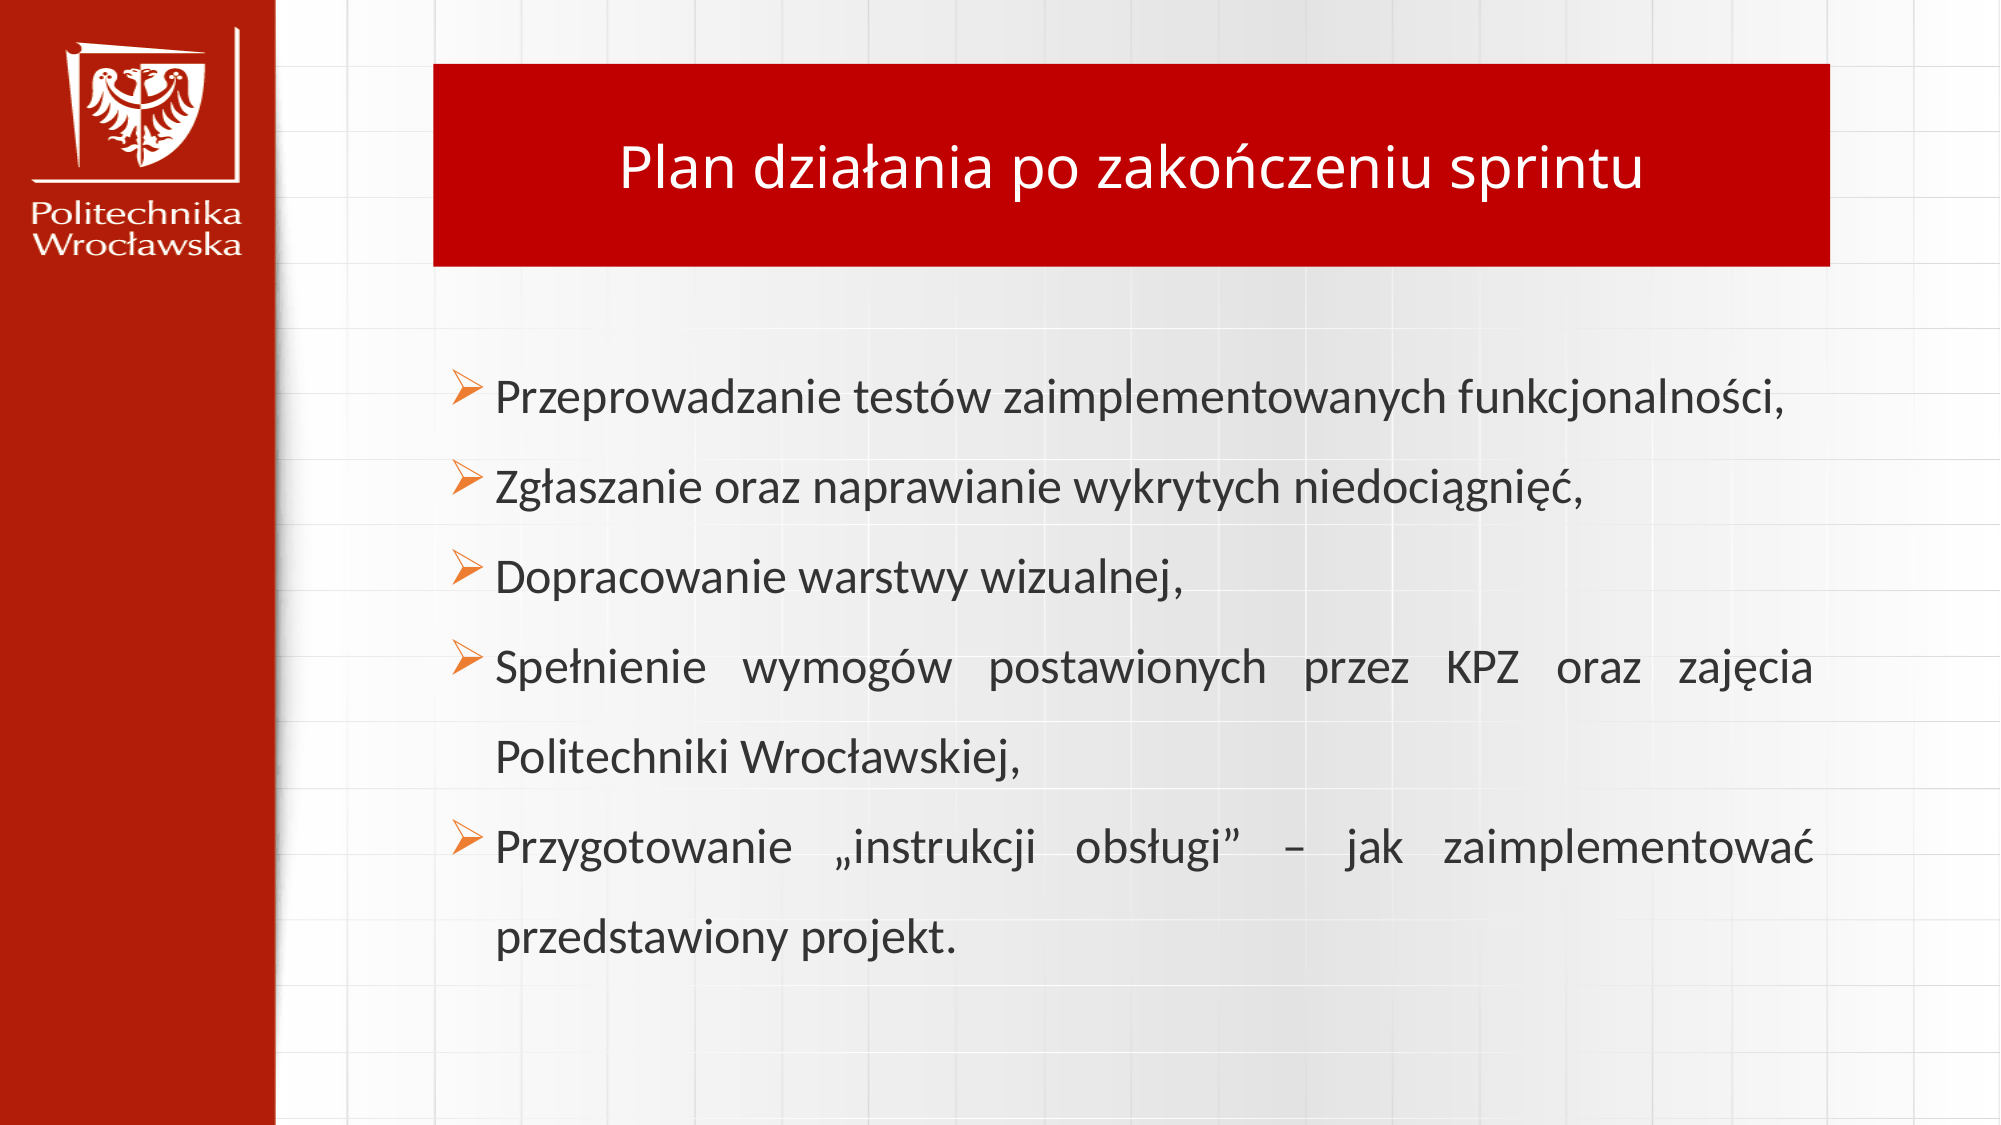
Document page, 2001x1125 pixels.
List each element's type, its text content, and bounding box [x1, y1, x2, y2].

picture [0, 0, 2000, 1125]
list Plan działania po zakończeniu sprintu [433, 63, 1831, 267]
text_box Przeprowadzanie testów zaimplementowanych funkcjonalności, Zgłaszanie oraz naprawianie wykrytych niedociągnięć, Dopracowanie warstwy wizualnej, Spełnienie wymogów postawionych przez KPZ oraz zajęcia Politechniki Wrocławskiej, Przygotowanie „instrukcji obsługi” – jak zaimplementować przedstawiony projekt. [433, 326, 1831, 972]
